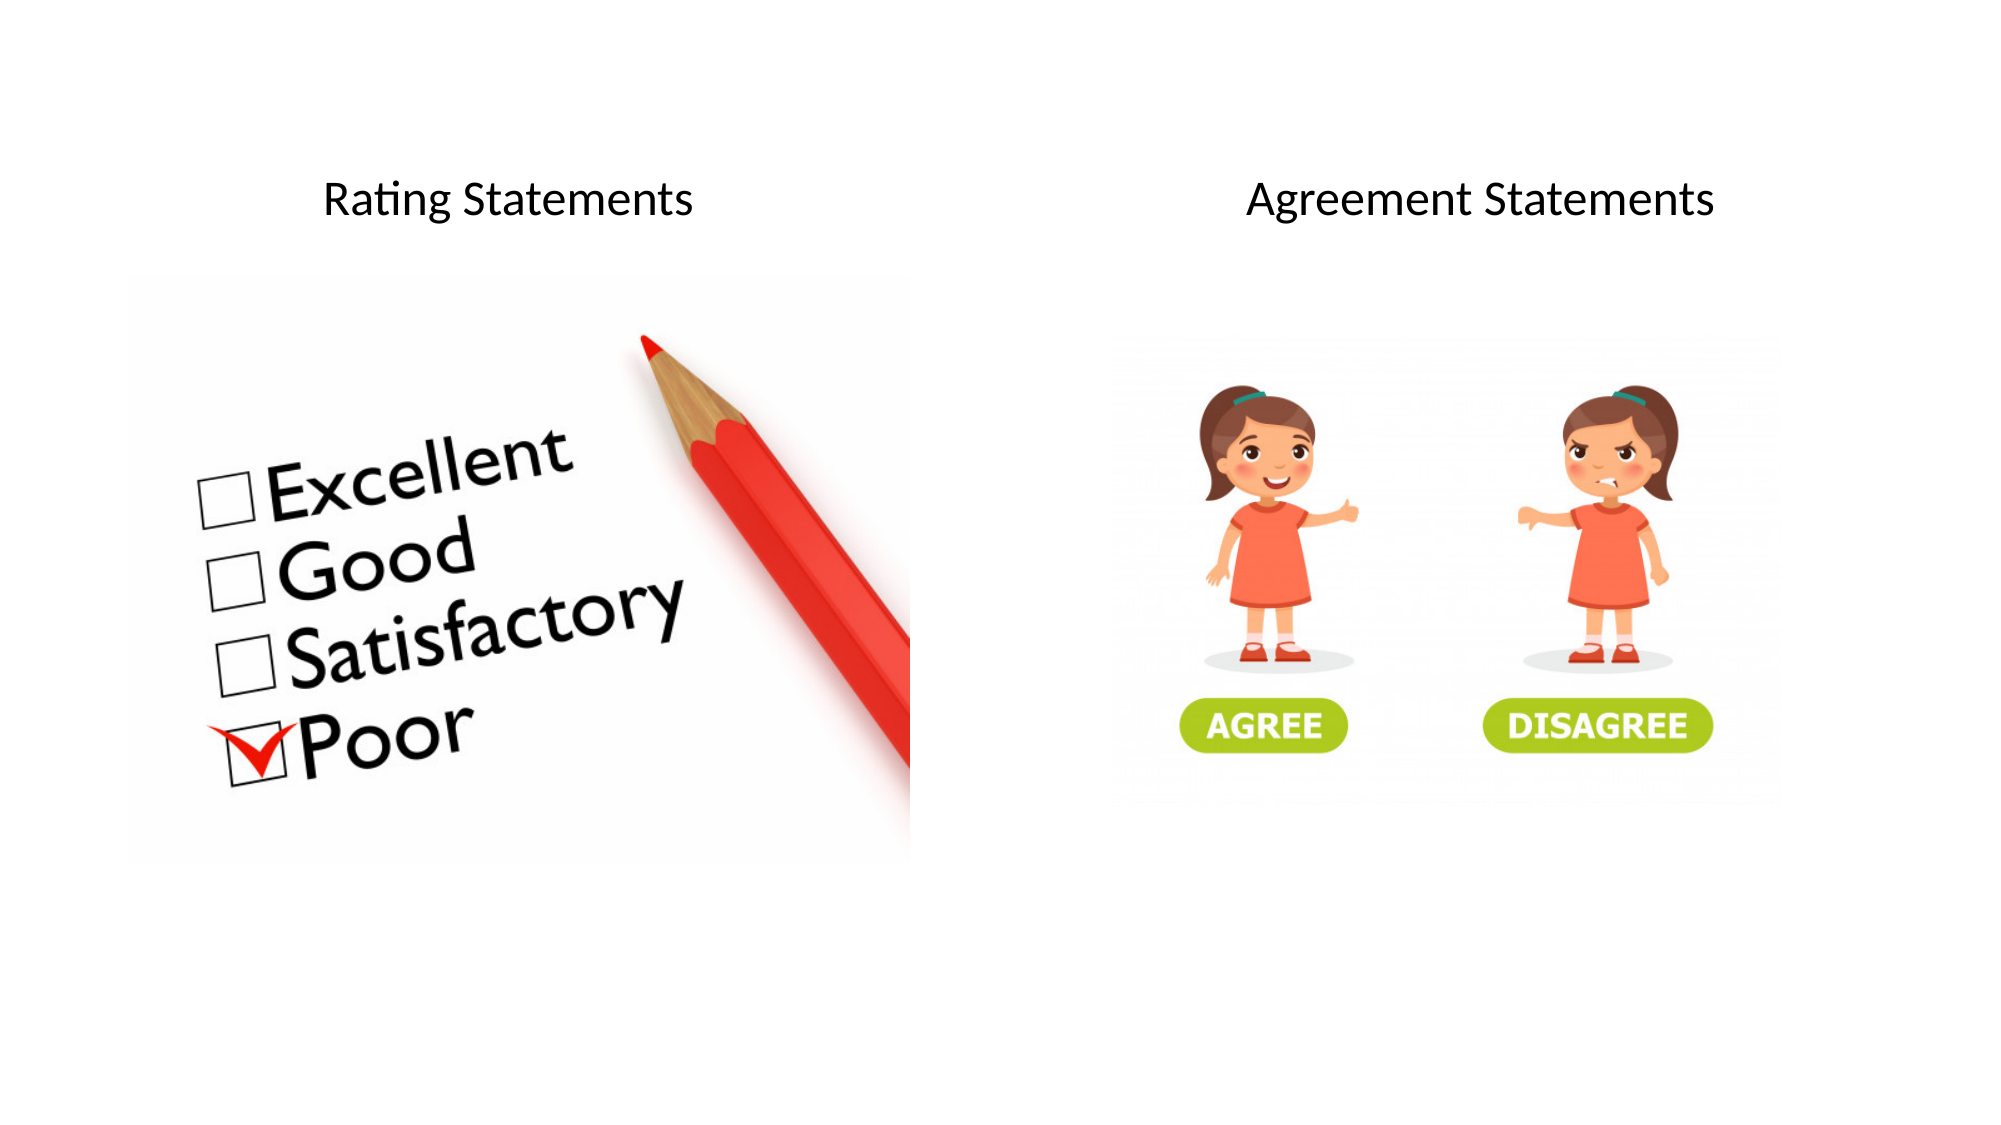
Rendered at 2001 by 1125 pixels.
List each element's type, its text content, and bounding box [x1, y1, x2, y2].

text_box Agreement Statements [1231, 157, 1923, 233]
picture [127, 276, 910, 863]
text_box Rating Statements [308, 157, 1000, 233]
picture [1112, 332, 1781, 807]
